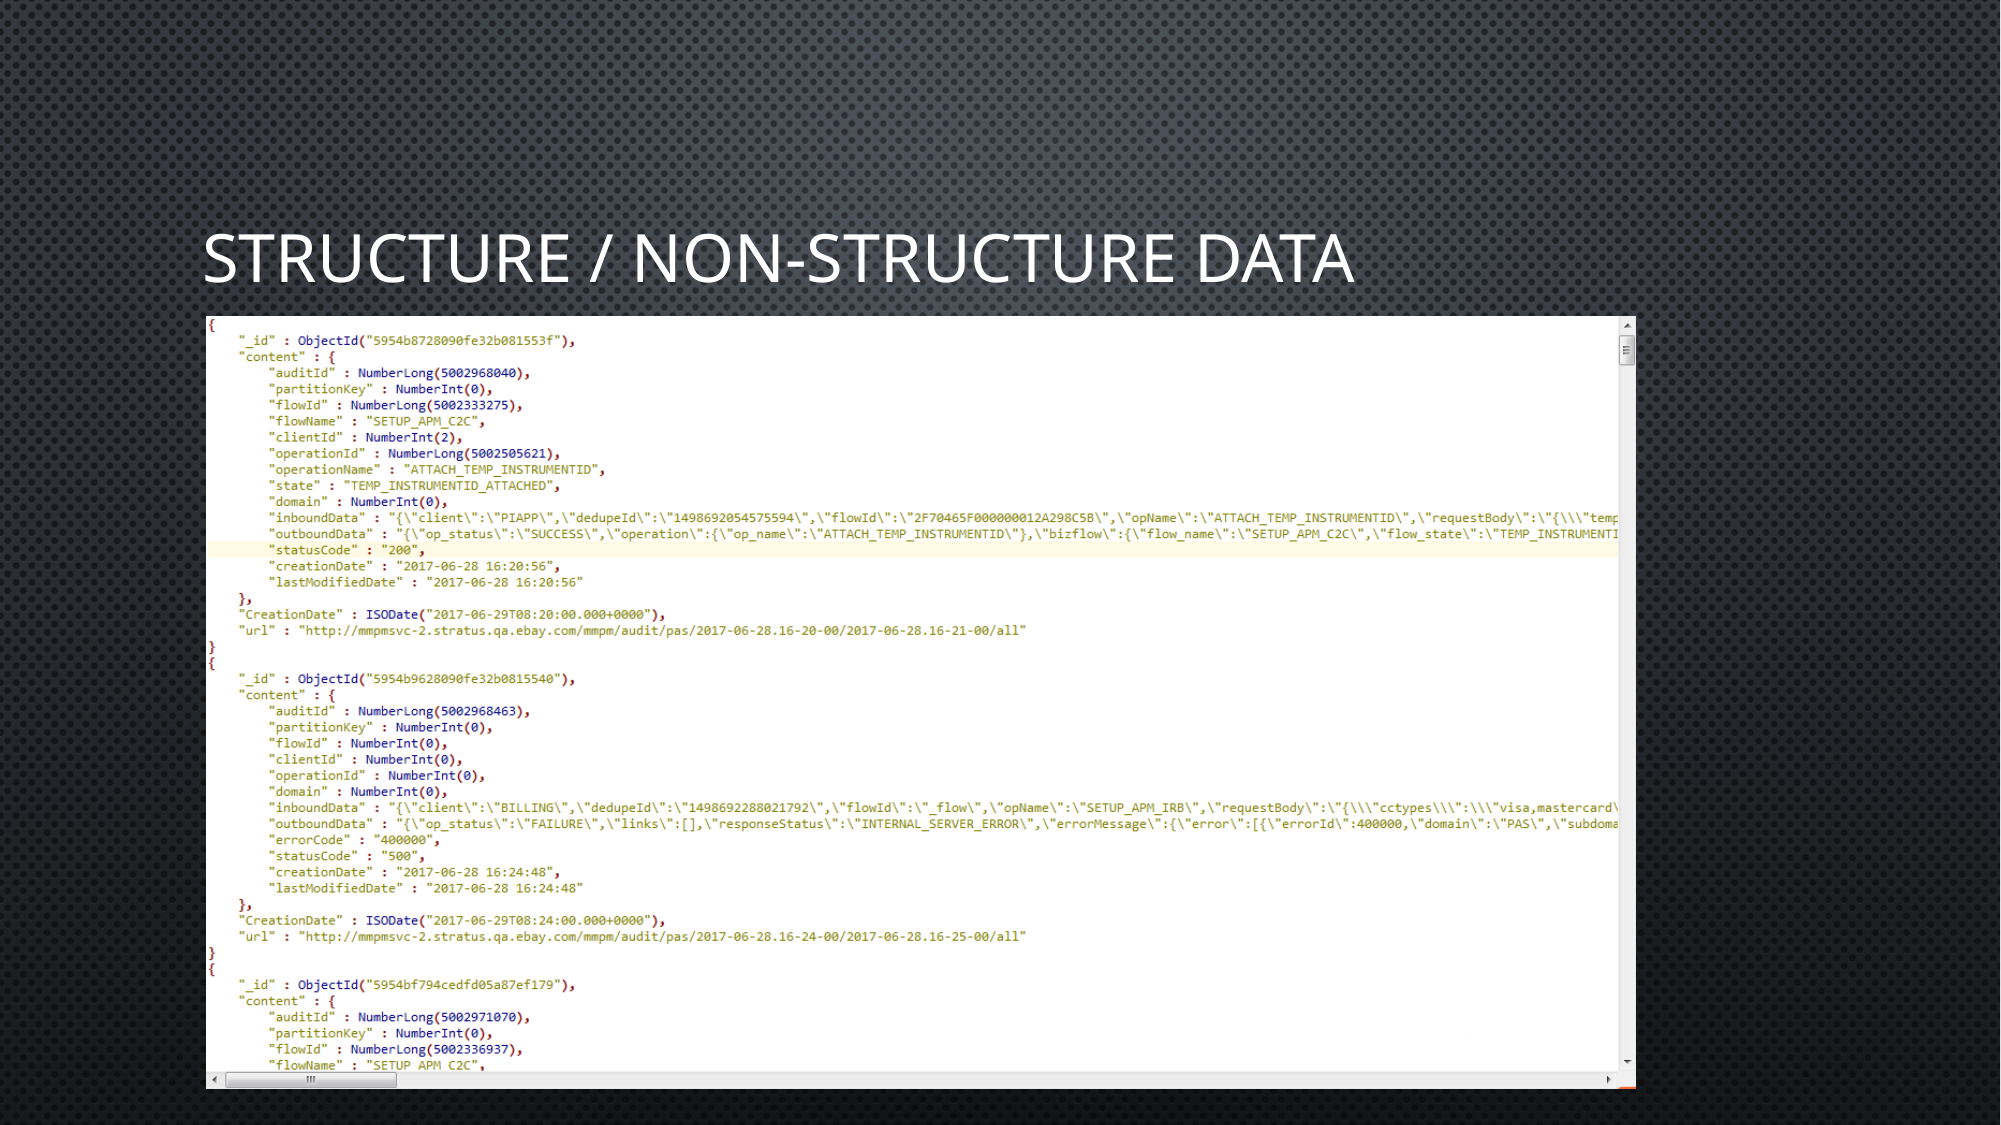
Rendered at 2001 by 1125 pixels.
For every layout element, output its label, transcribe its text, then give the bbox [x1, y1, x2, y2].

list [206, 316, 1637, 1089]
title Structure / Non-Structure Data [187, 99, 1813, 413]
